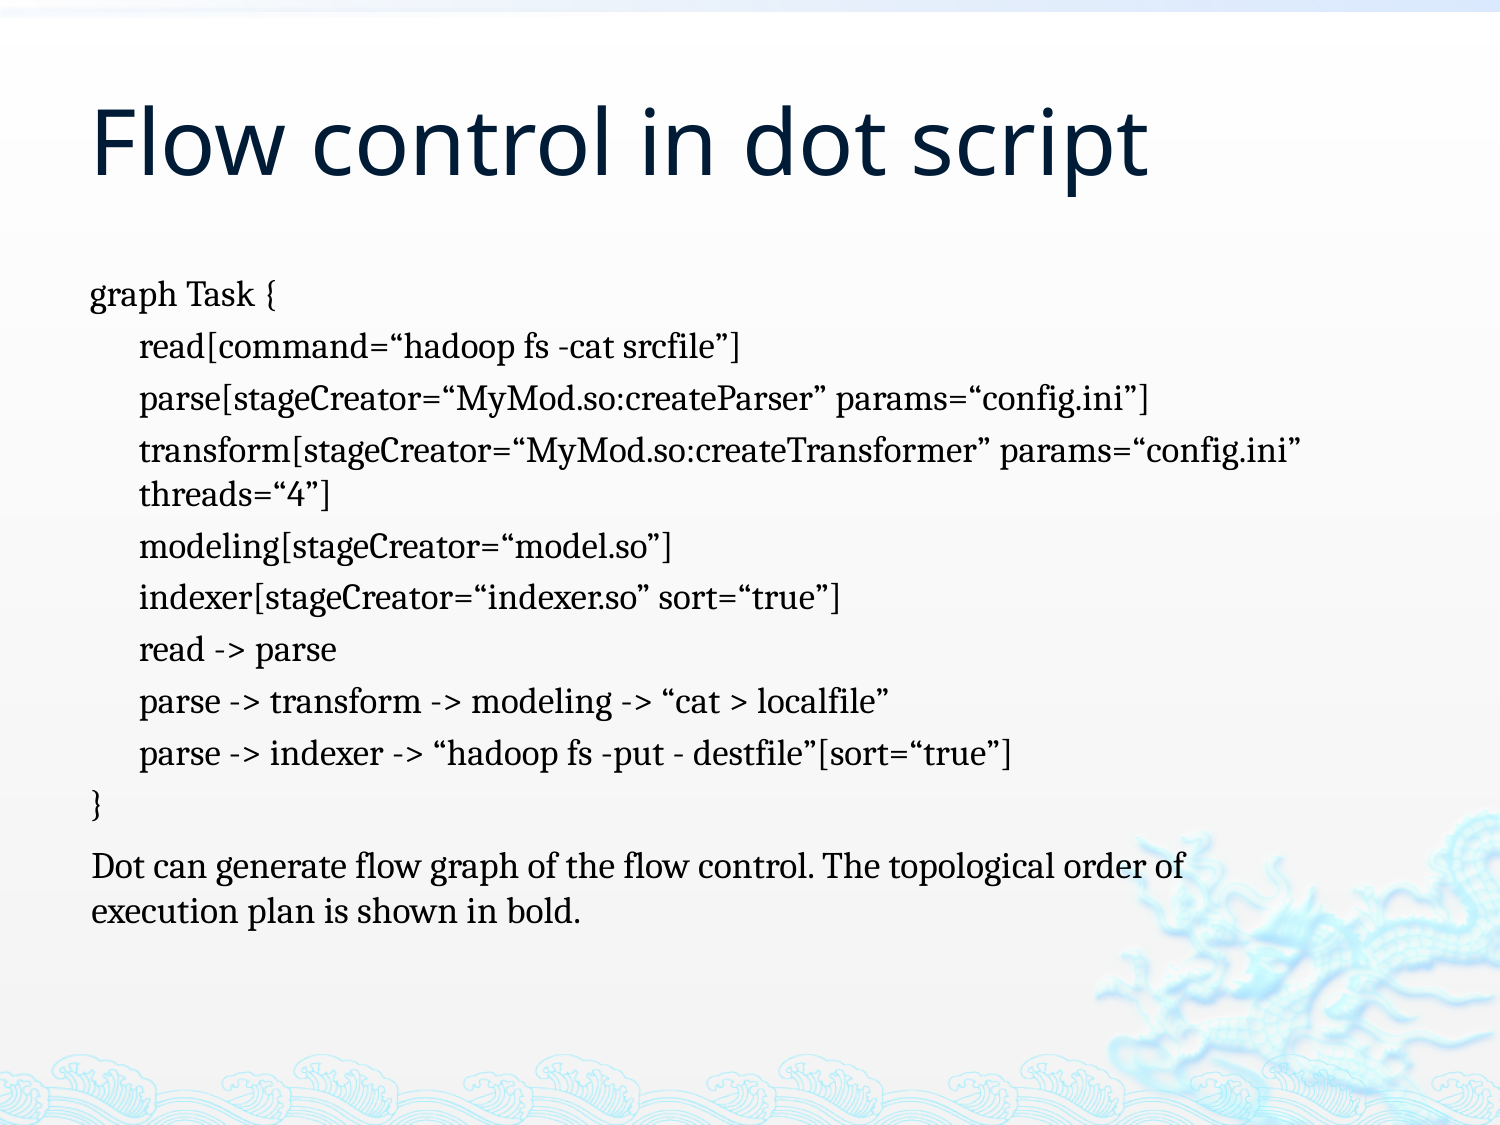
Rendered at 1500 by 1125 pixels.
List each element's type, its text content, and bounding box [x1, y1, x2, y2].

list graph Task { read[command=“hadoop fs -cat srcfile”] parse[stageCreator=“MyMod.so:createParser” params=“config.ini”] transform[stageCreator=“MyMod.so:createTransformer” params=“config.ini” threads=“4”] modeling[stageCreator=“model.so”] indexer[stageCreator=“indexer.so” sort=“true”] read -> parse parse -> transform -> modeling -> “cat > localfile” parse -> indexer -> “hadoop fs -put - destfile”[sort=“true”] } [75, 262, 1425, 835]
title Flow control in dot script [75, 45, 1425, 233]
text_box Dot can generate flow graph of the flow control. The topological order of execution plan is shown in bold. [76, 834, 1247, 939]
